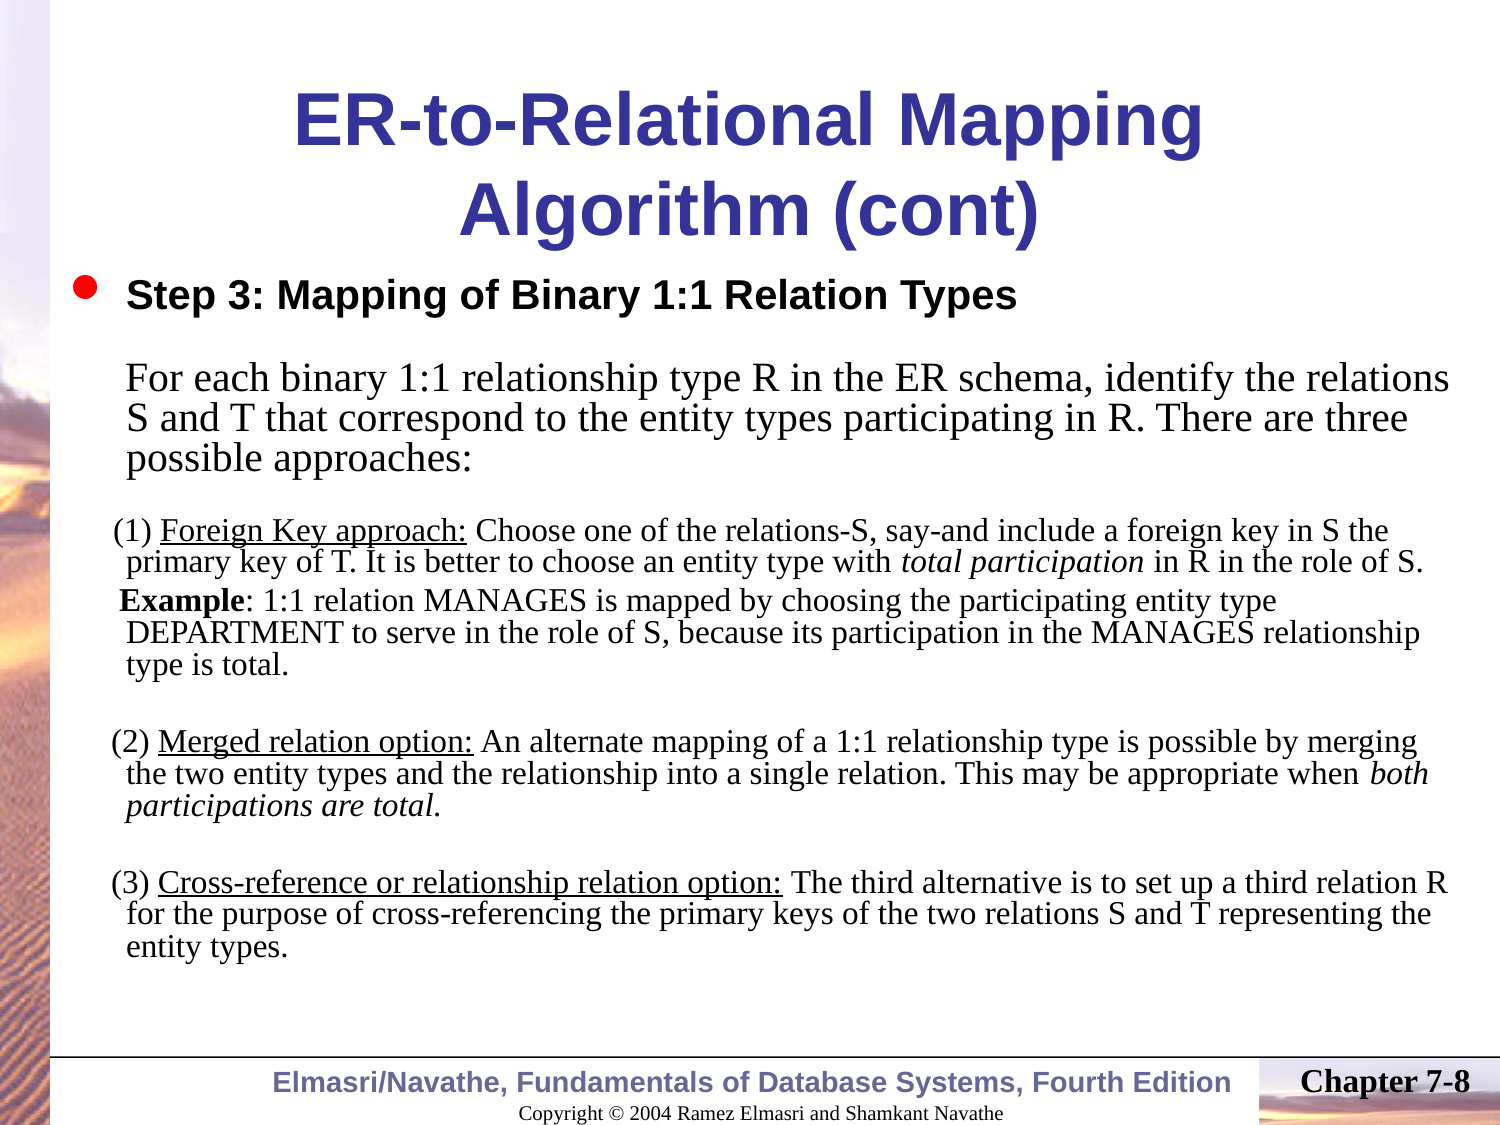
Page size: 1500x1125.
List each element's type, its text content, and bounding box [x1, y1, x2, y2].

picture [0, 0, 50, 1125]
list Step 3: Mapping of Binary 1:1 Relation Types For each binary 1:1 relationship type R in the ER schema, identify the relations S and T that correspond to the entity types participating in R. There are three possible approaches: (1) Foreign Key approach: Choose one of the relations-S, say-and include a foreign key in S the primary key of T. It is better to choose an entity type with total participation in R in the role of S. Example: 1:1 relation MANAGES is mapped by choosing the participating entity type DEPARTMENT to serve in the role of S, because its participation in the MANAGES relationship type is total. (2) Merged relation option: An alternate mapping of a 1:1 relationship type is possible by merging the two entity types and the relationship into a single relation. This may be appropriate when both participations are total. (3) Cross-reference or relationship relation option: The third alternative is to set up a third relation R for the purpose of cross-referencing the primary keys of the two relations S and T representing the entity types. [54, 270, 1476, 1048]
slide_number Chapter 7-8 [1173, 1047, 1487, 1112]
title ER-to-Relational Mapping Algorithm (cont) [112, 42, 1388, 169]
picture [1259, 1058, 1500, 1125]
